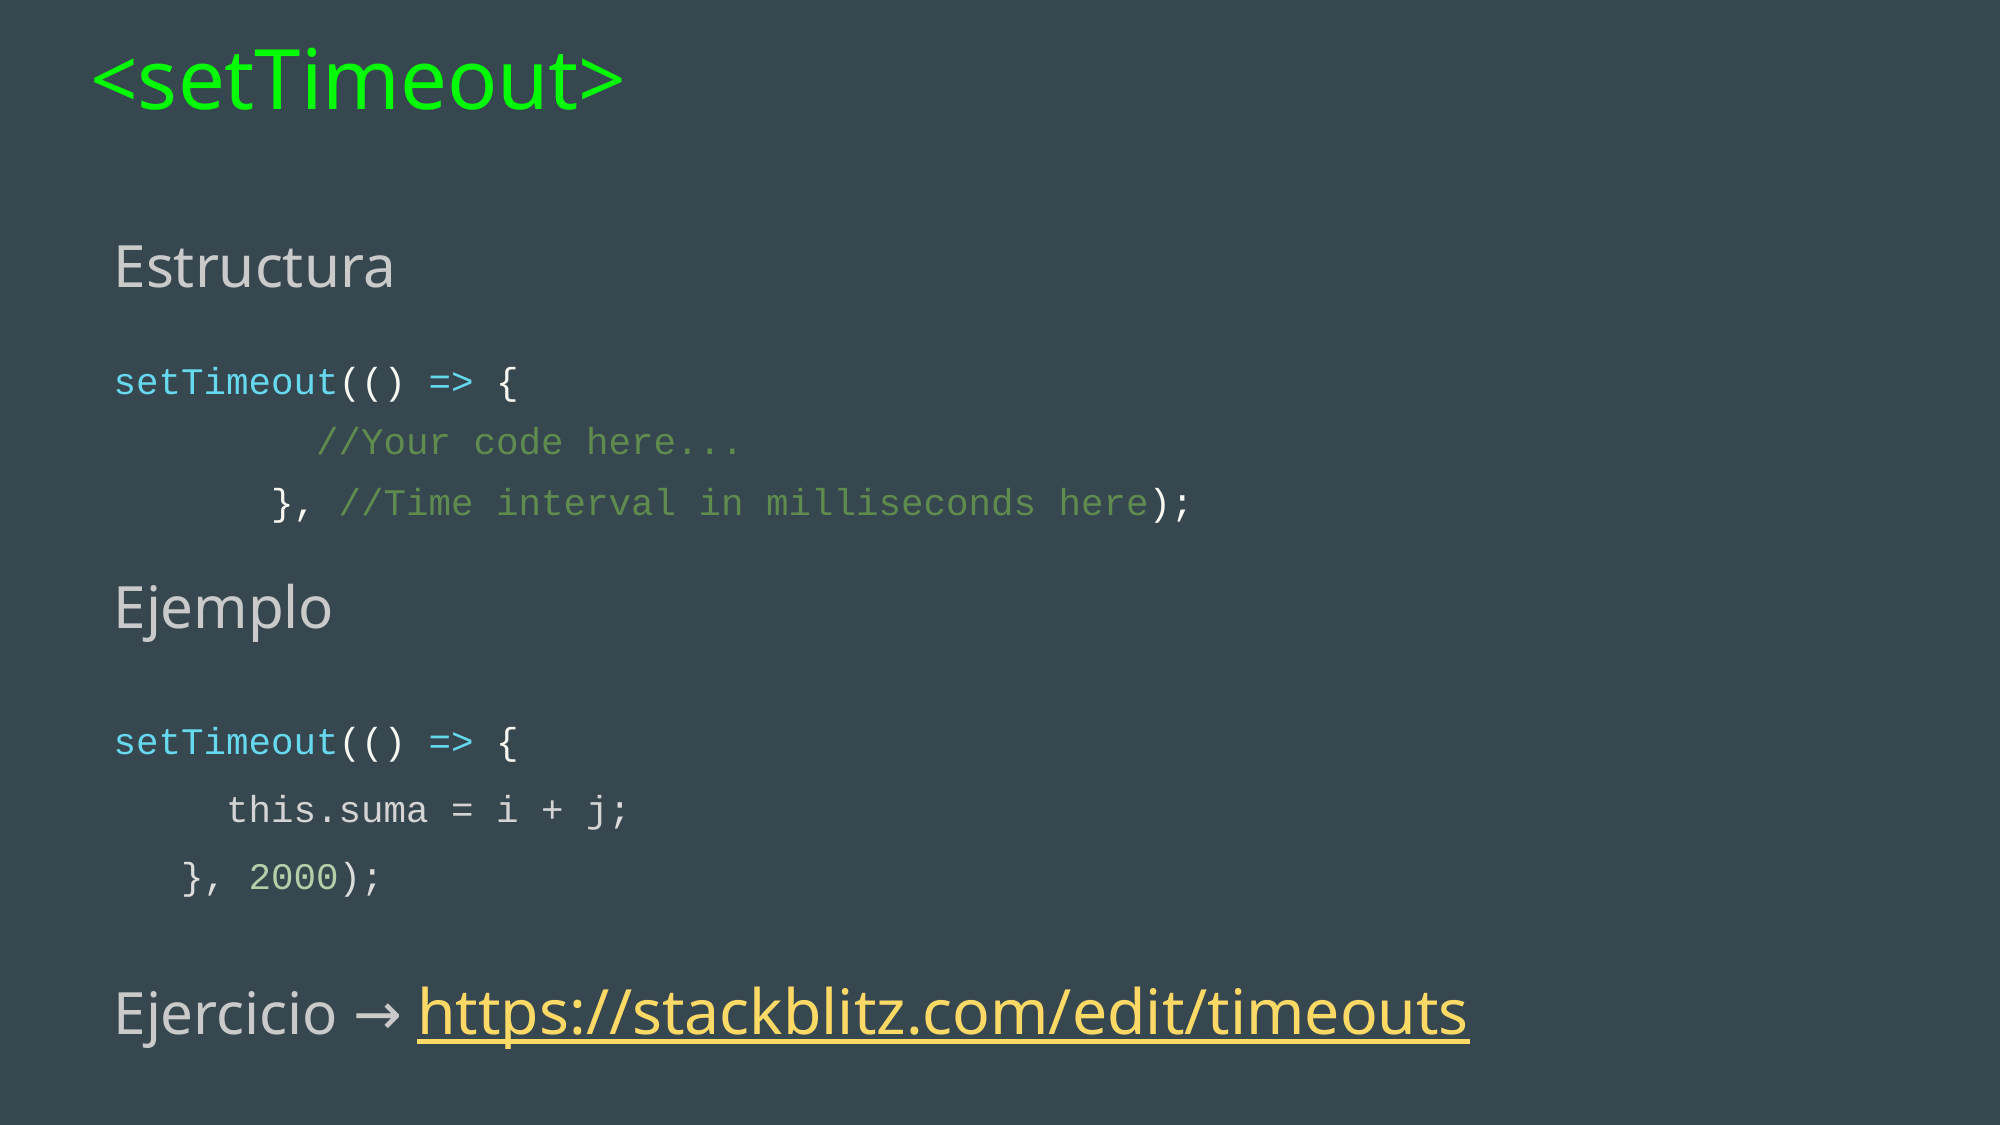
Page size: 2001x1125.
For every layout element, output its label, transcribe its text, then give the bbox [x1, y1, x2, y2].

list Estructura setTimeout(() => { //Your code here... }, //Time interval in milliseconds here); Ejemplo setTimeout(() => { this.suma = i + j; }, 2000); Ejercicio → https://stackblitz.com/edit/timeouts [113, 237, 1827, 1081]
title <setTimeout> [90, 37, 1920, 138]
